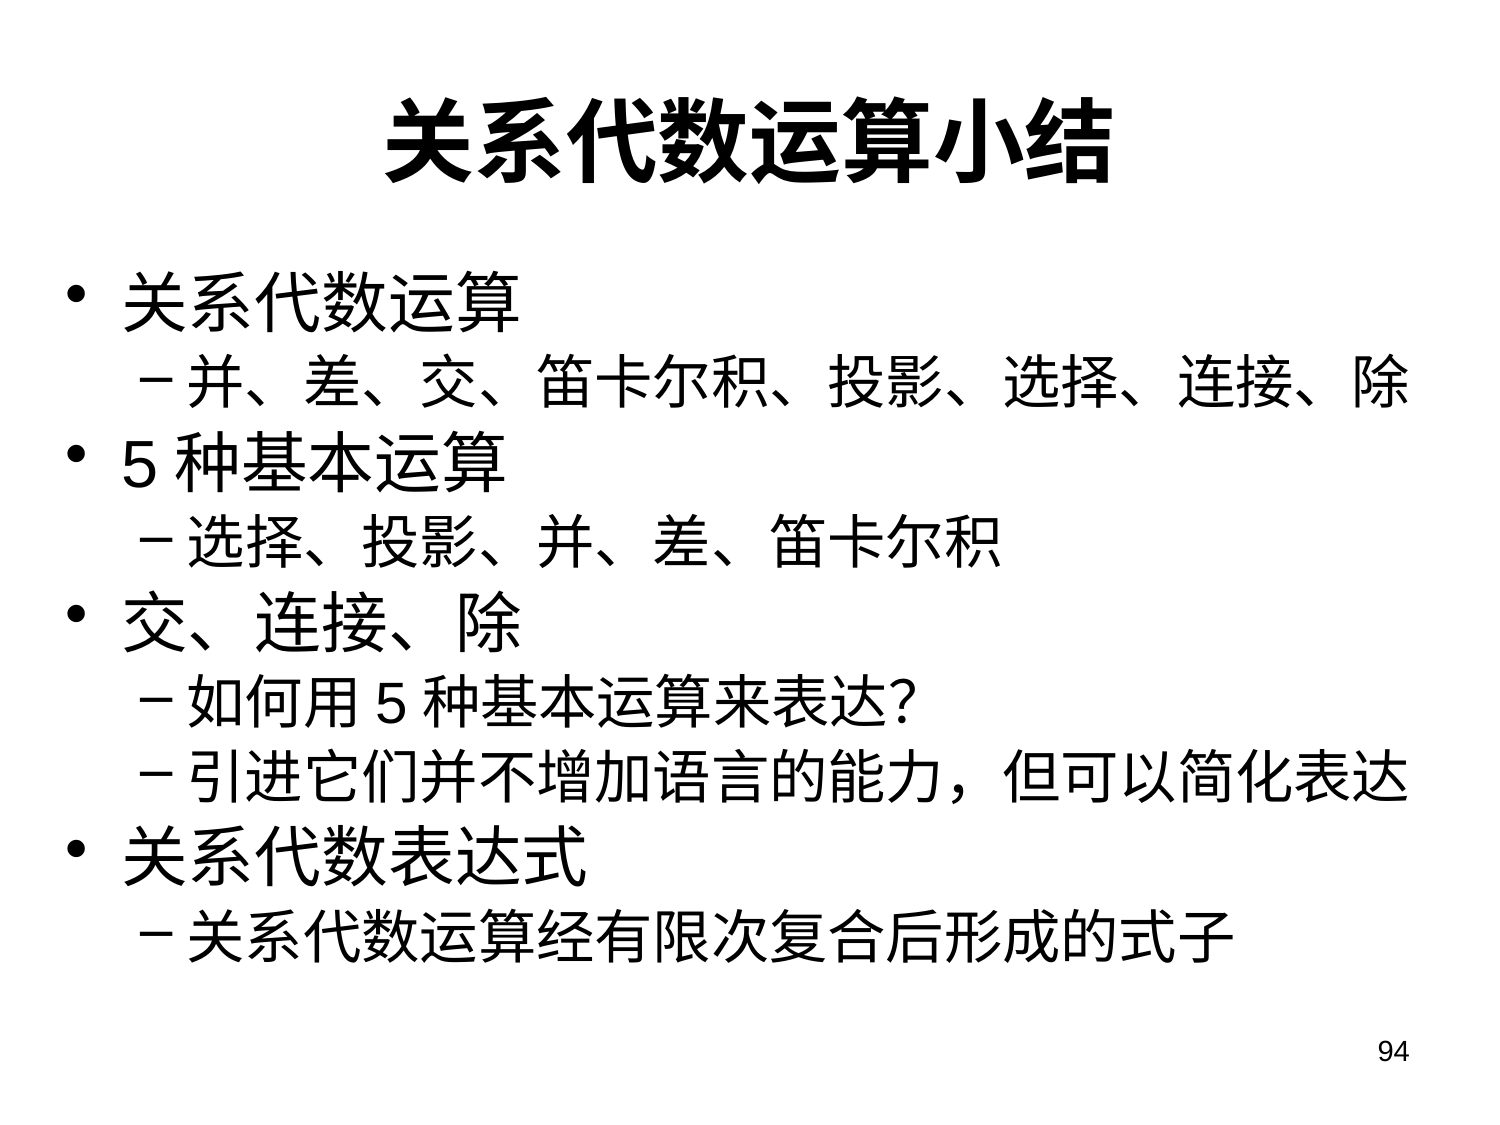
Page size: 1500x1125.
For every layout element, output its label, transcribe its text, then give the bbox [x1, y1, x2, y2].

slide_number 94 [1074, 1024, 1426, 1103]
list 关系代数运算 并、差、交、笛卡尔积、投影、选择、连接、除 5种基本运算 选择、投影、并、差、笛卡尔积 交、连接、除 如何用5种基本运算来表达？ 引进它们并不增加语言的能力，但可以简化表达 关系代数表达式 关系代数运算经有限次复合后形成的式子 [50, 262, 1475, 1005]
title 关系代数运算小结 [75, 45, 1425, 233]
